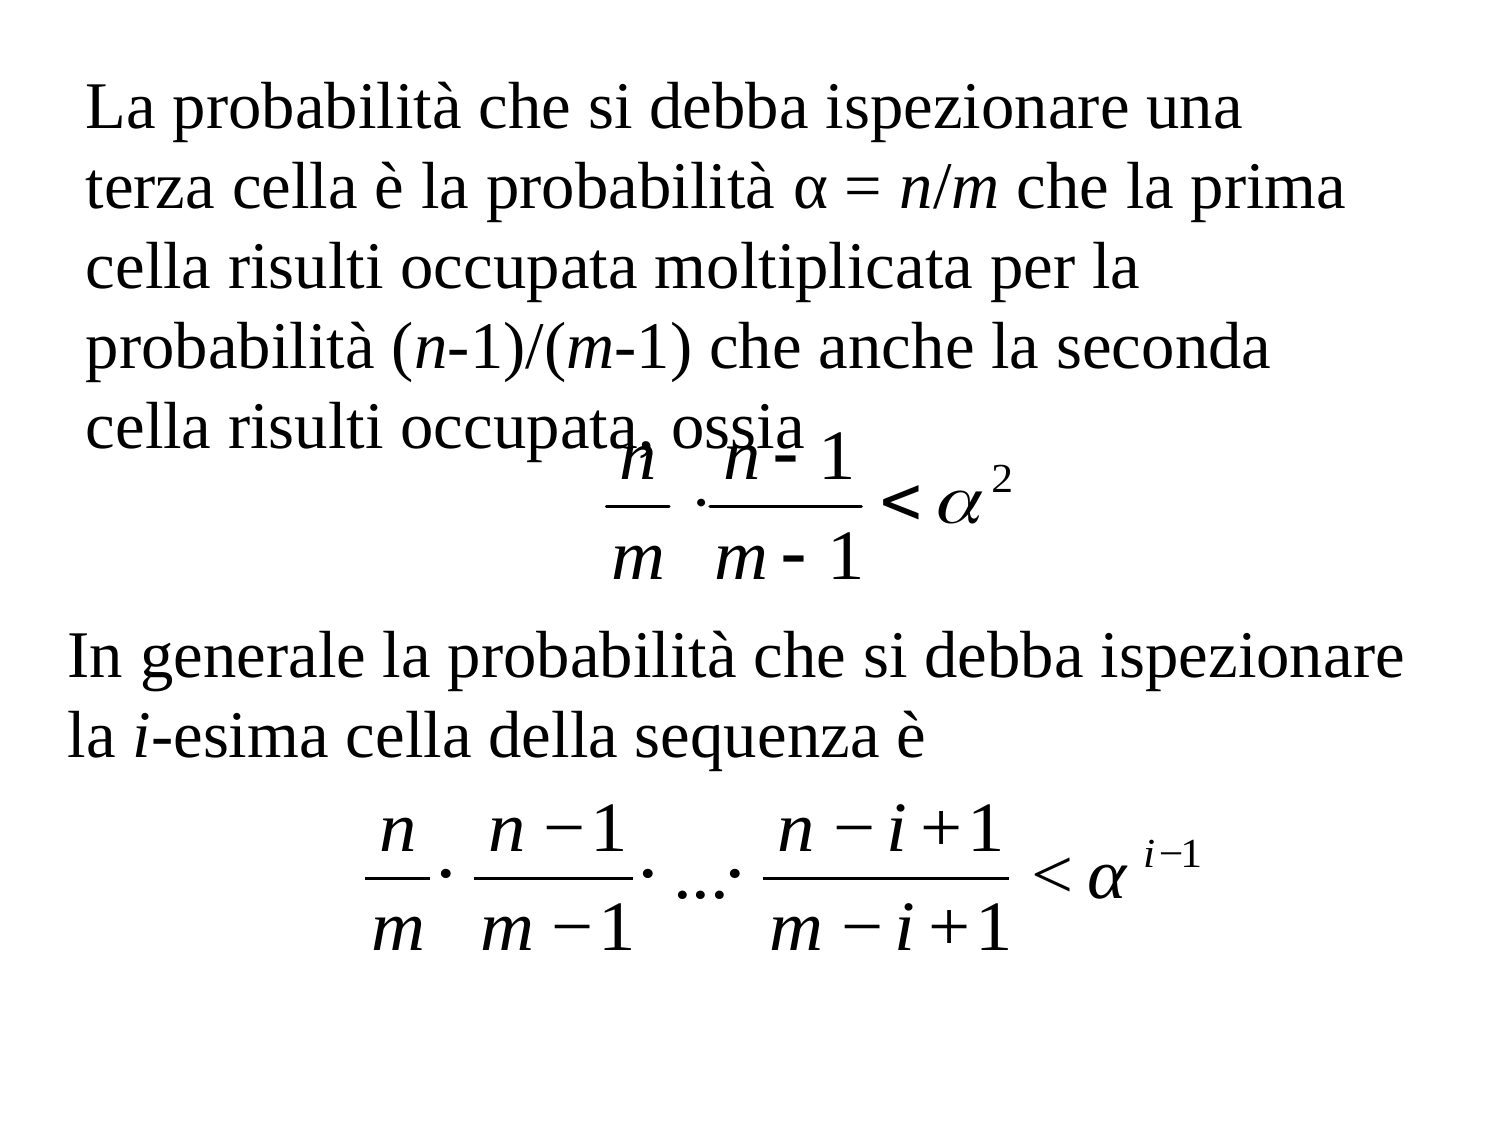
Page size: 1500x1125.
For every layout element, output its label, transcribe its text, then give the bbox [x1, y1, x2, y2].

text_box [352, 792, 1206, 959]
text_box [593, 411, 1024, 595]
text_box In generale la probabilità che si debba ispezionare la i-esima cella della sequenza è [53, 603, 1453, 779]
text_box La probabilità che si debba ispezionare una terza cella è la probabilità α = n/m che la prima cella risulti occupata moltiplicata per la probabilità (n-1)/(m-1) che anche la seconda cella risulti occupata, ossia [70, 54, 1406, 470]
